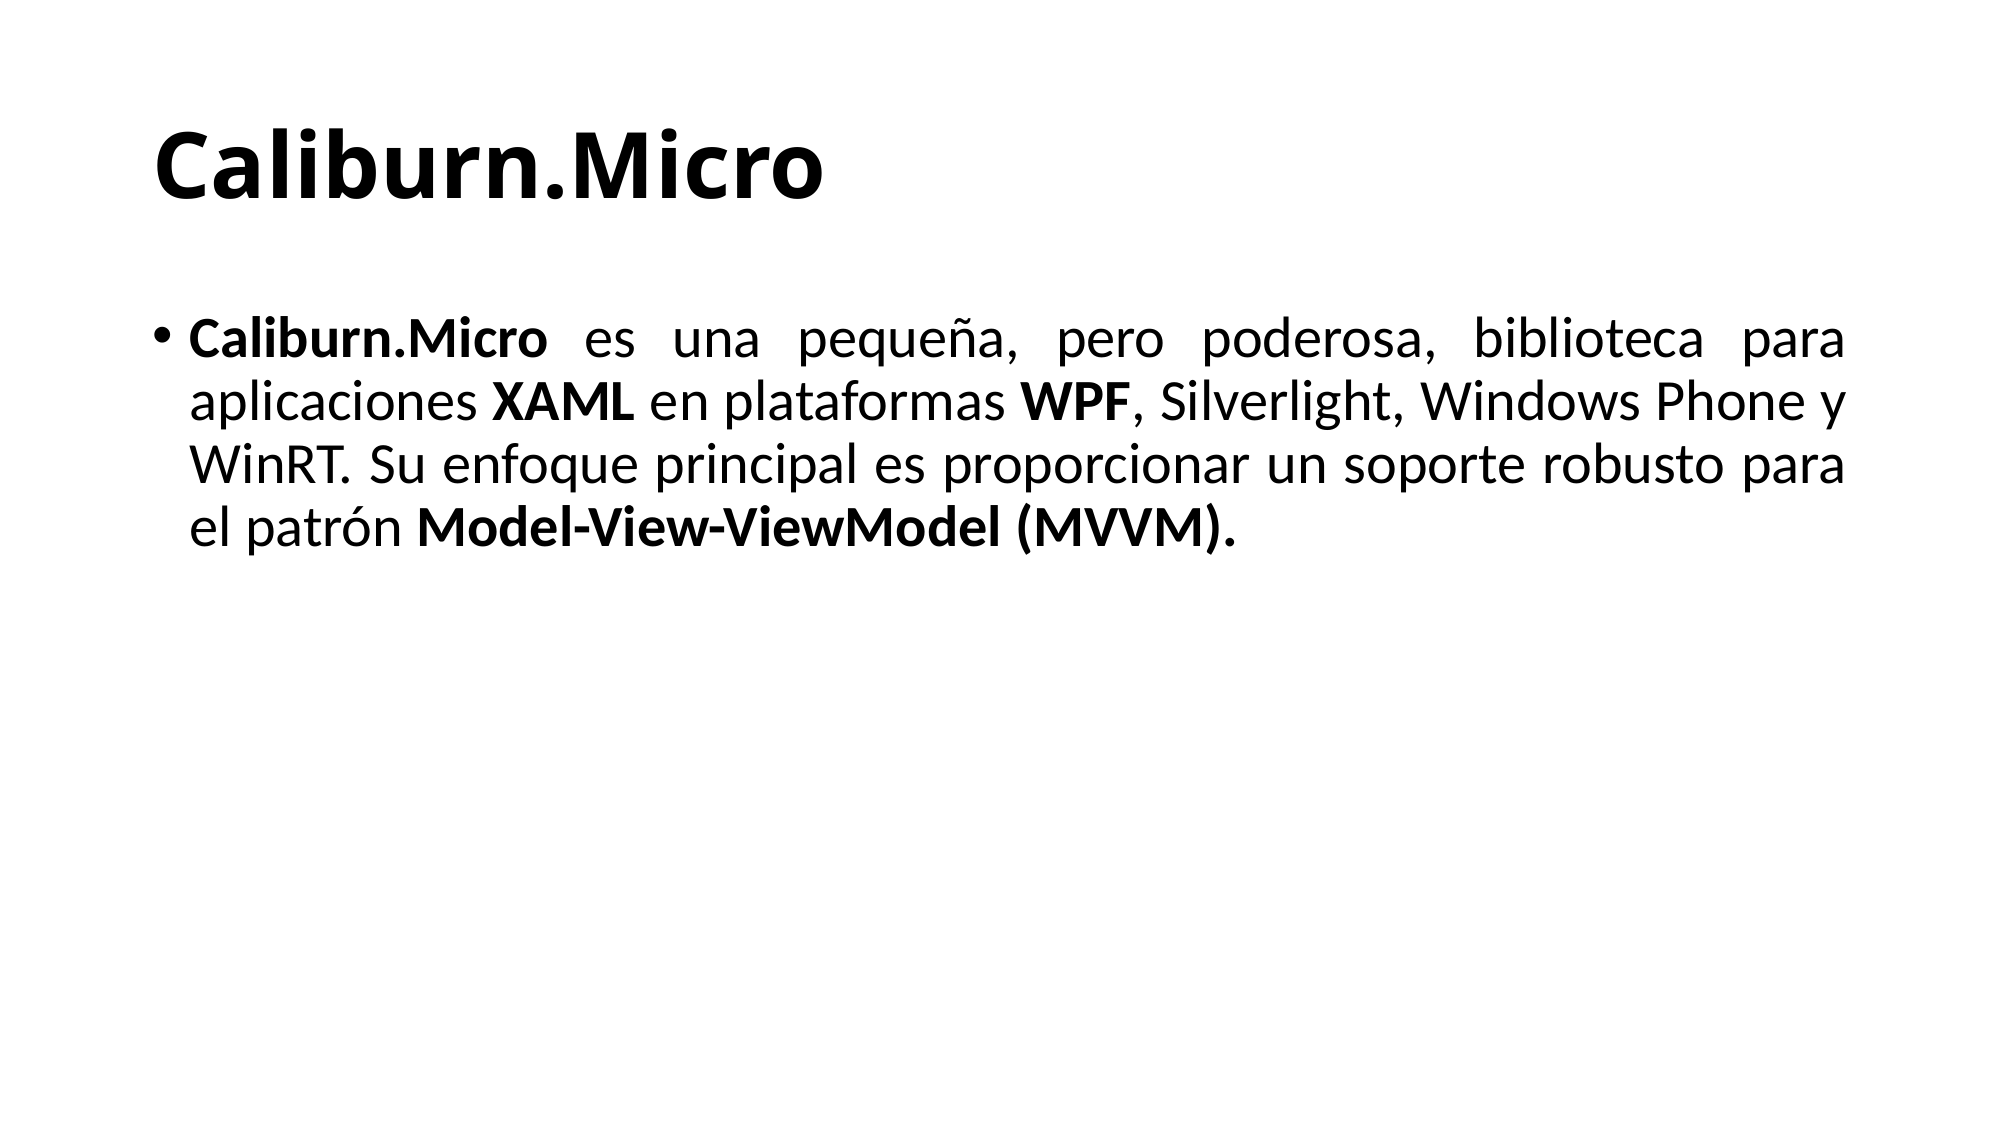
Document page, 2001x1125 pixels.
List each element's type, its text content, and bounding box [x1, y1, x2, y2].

list Caliburn.Micro es una pequeña, pero poderosa, biblioteca para aplicaciones XAML en plataformas WPF, Silverlight, Windows Phone y WinRT. Su enfoque principal es proporcionar un soporte robusto para el patrón Model-View-ViewModel (MVVM). [137, 299, 1863, 1014]
title Caliburn.Micro [137, 59, 1863, 278]
